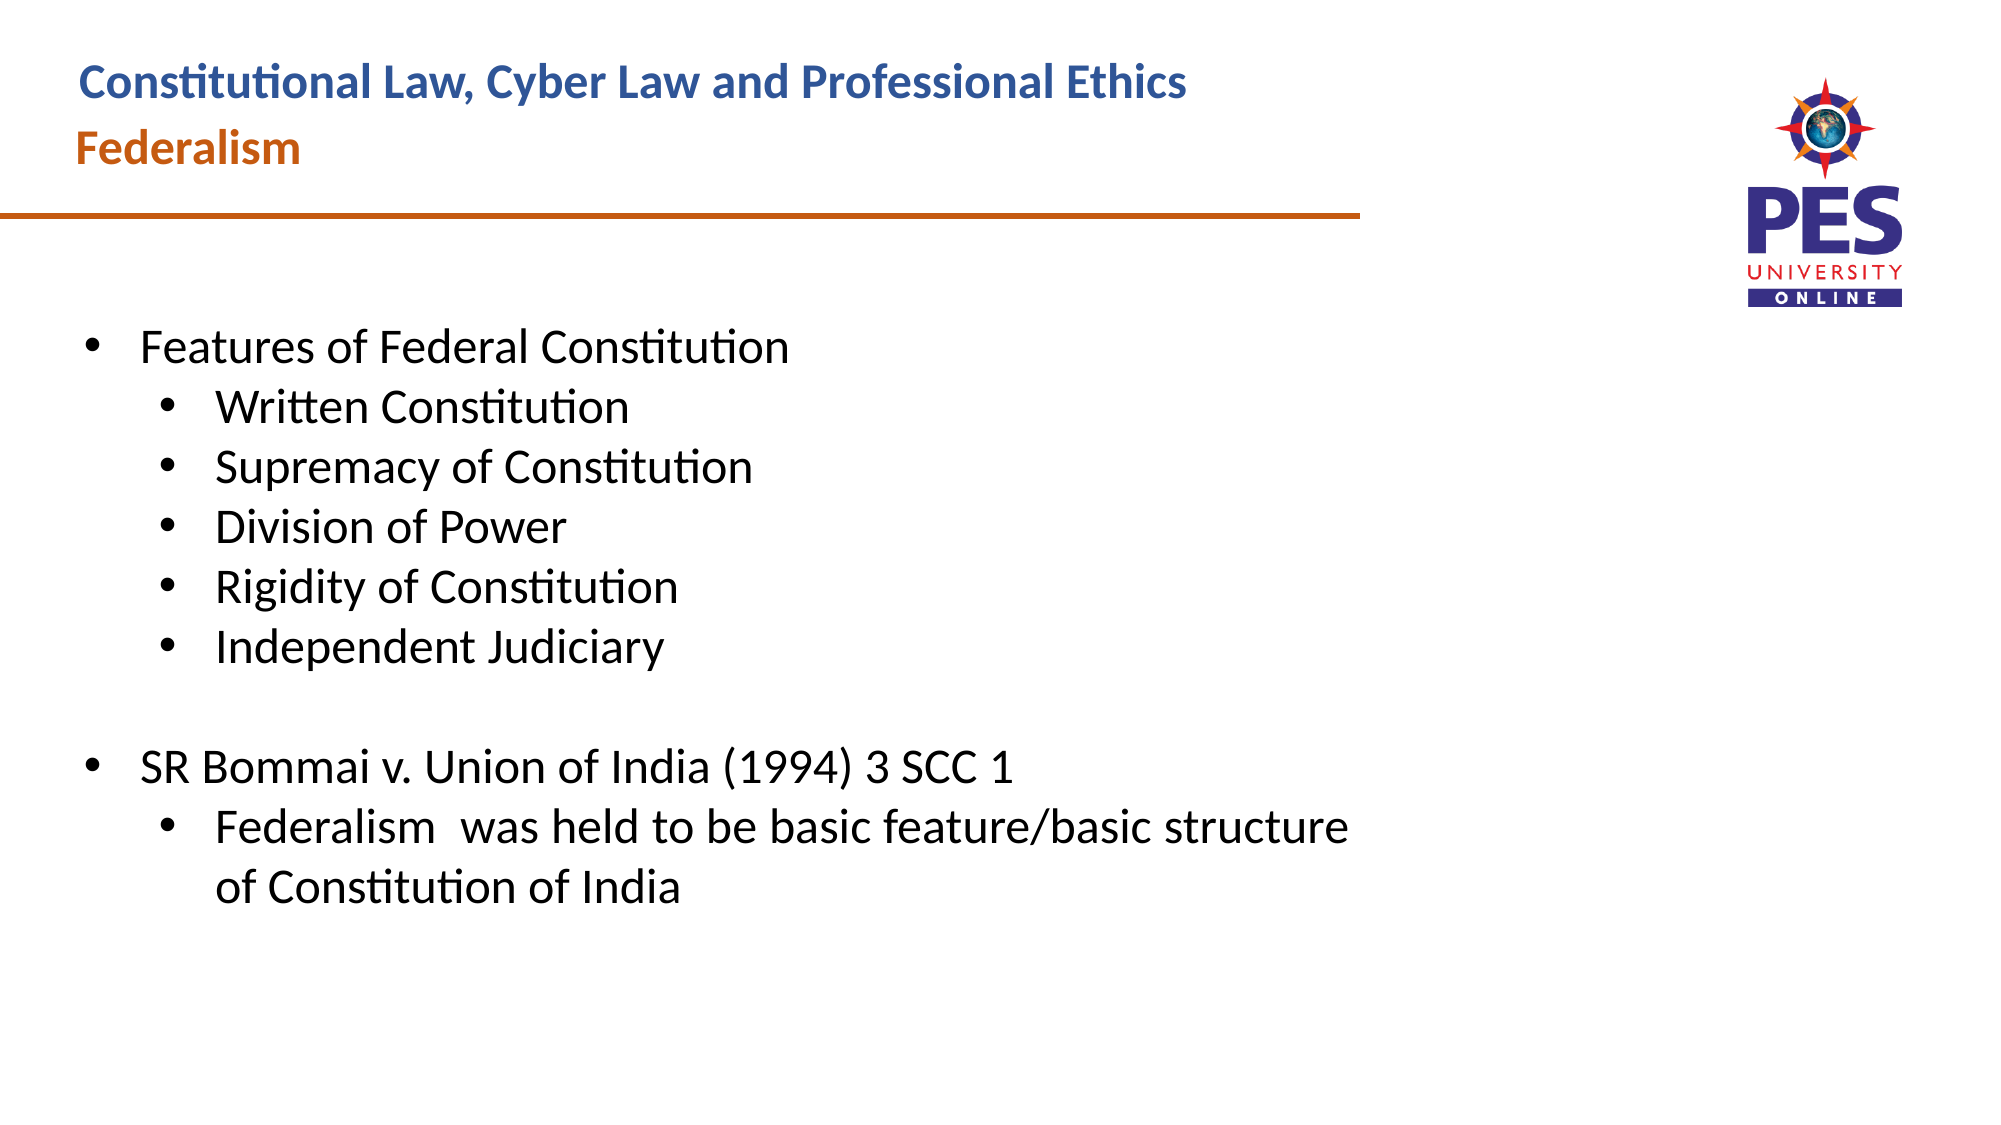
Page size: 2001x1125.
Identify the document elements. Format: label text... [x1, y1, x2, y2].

text_box Features of Federal Constitution Written Constitution Supremacy of Constitution Division of Power Rigidity of Constitution Independent Judiciary SR Bommai v. Union of India (1994) 3 SCC 1 Federalism was held to be basic feature/basic structure of Constitution of India [69, 306, 1365, 1102]
text_box Constitutional Law, Cyber Law and Professional Ethics [64, 41, 1295, 117]
picture [1748, 76, 1902, 307]
text_box Federalism [60, 106, 1374, 182]
